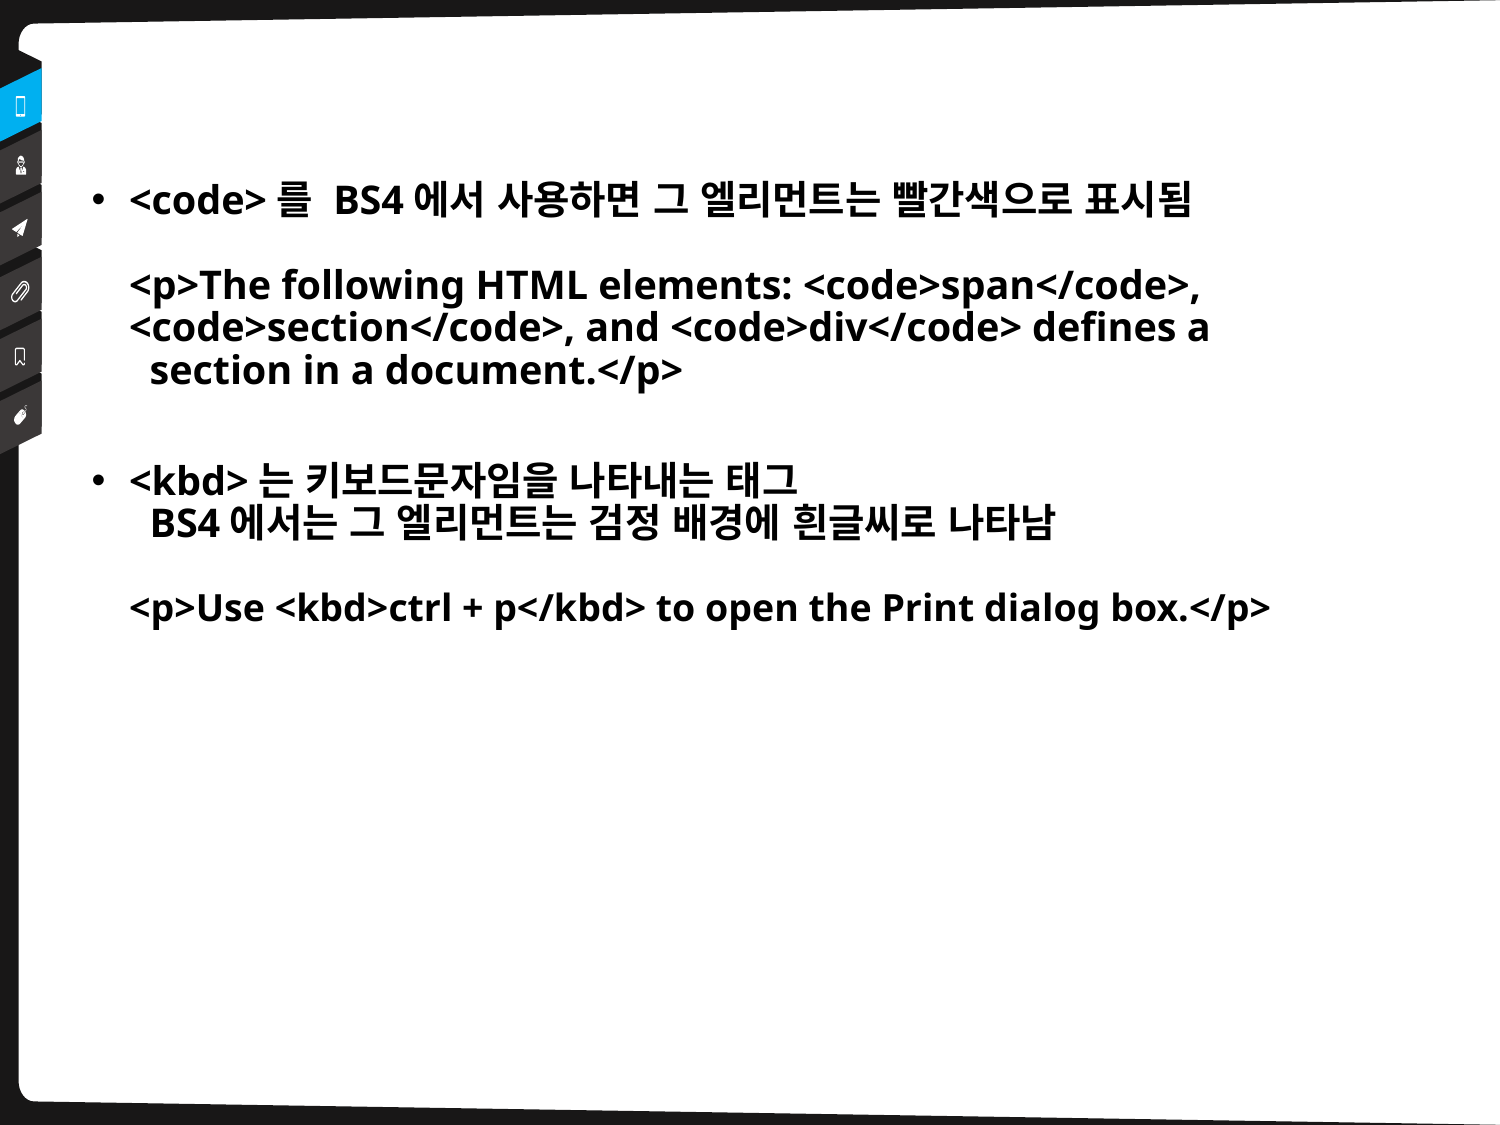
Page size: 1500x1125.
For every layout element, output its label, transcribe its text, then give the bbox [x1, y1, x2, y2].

list <code>를 BS4에서 사용하면 그 엘리먼트는 빨간색으로 표시됨 <p>The following HTML elements: <code>span</code>, <code>section</code>, and <code>div</code> defines a section in a document.</p> <kbd>는 키보드문자임을 나타내는 태그 BS4에서는 그 엘리먼트는 검정 배경에 흰글씨로 나타남 <p>Use <kbd>ctrl + p</kbd> to open the Print dialog box.</p> [76, 172, 1427, 916]
